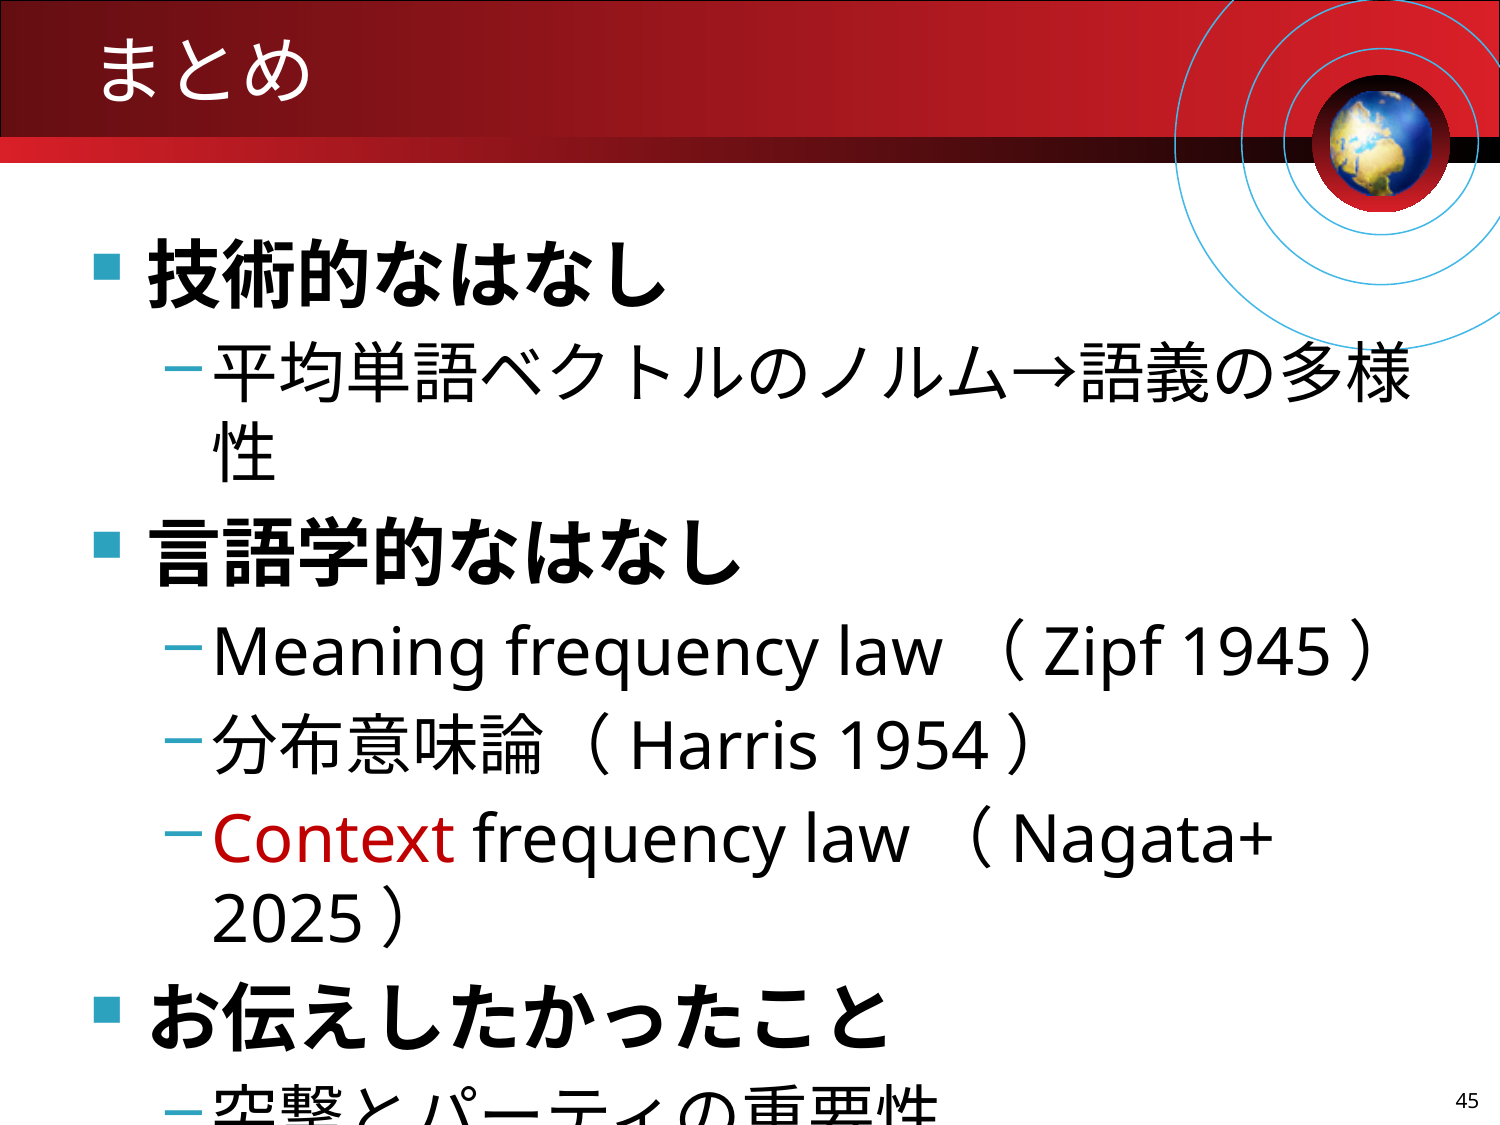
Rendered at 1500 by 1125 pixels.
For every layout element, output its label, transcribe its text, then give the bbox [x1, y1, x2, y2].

list 技術的なはなし 平均単語ベクトルのノルム→語義の多様性 言語学的なはなし Meaning frequency law（Zipf 1945） 分布意味論（Harris 1954） Context frequency law（Nagata+ 2025） お伝えしたかったこと 突撃とパーティの重要性 研究のよろこび [74, 219, 1483, 1036]
title まとめ [74, 0, 1495, 138]
slide_number 45 [1143, 1080, 1495, 1125]
picture [1330, 138, 1432, 196]
